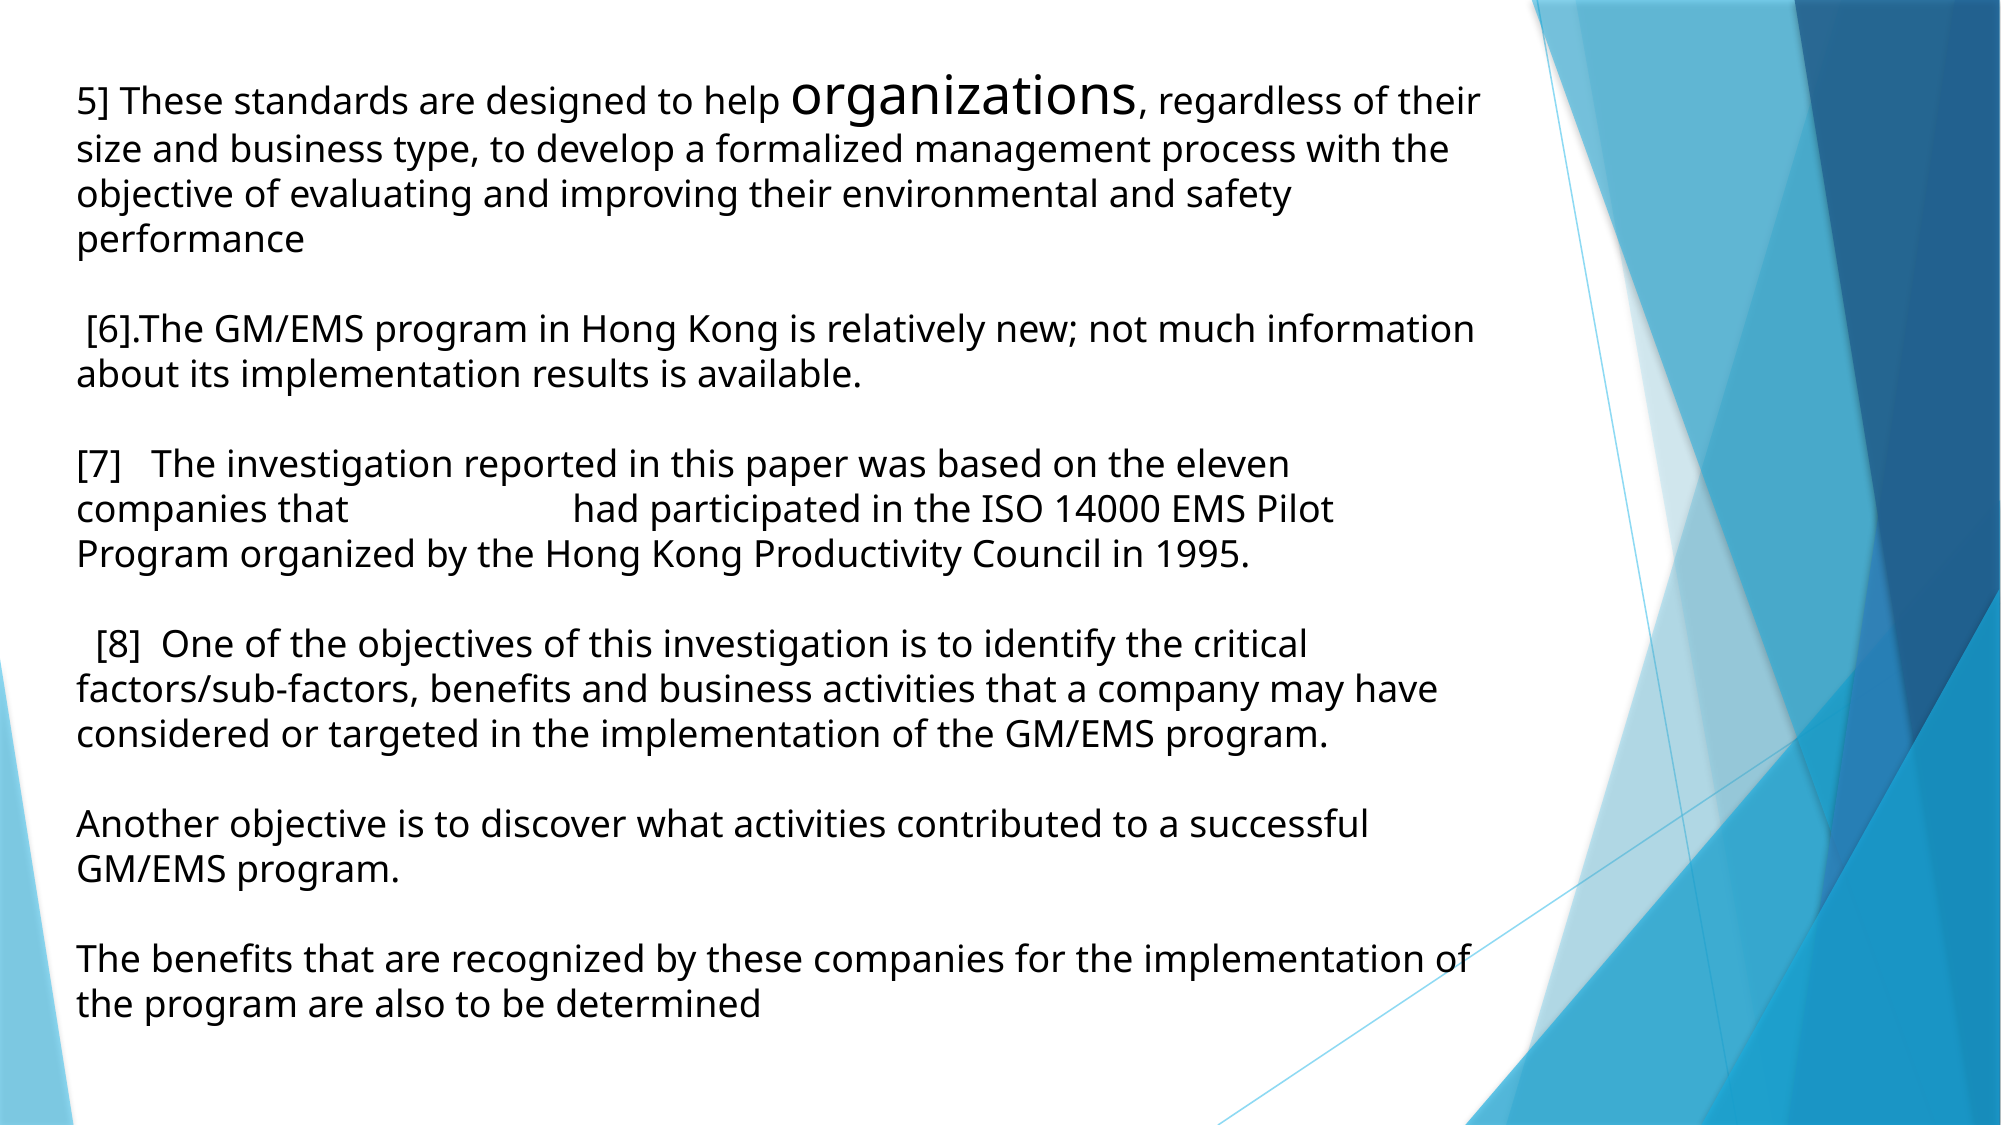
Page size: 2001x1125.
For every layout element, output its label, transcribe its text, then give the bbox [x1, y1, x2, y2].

text_box 5] These standards are designed to help organizations, regardless of their size and business type, to develop a formalized management process with the objective of evaluating and improving their environmental and safety performance [6].The GM/EMS program in Hong Kong is relatively new; not much information about its implementation results is available. [7] The investigation reported in this paper was based on the eleven companies that had participated in the ISO 14000 EMS Pilot Program organized by the Hong Kong Productivity Council in 1995. [8] One of the objectives of this investigation is to identify the critical factors/sub-factors, benefits and business activities that a company may have considered or targeted in the implementation of the GM/EMS program. Another objective is to discover what activities contributed to a successful GM/EMS program. The benefits that are recognized by these companies for the implementation of the program are also to be determined [61, 53, 1501, 1033]
